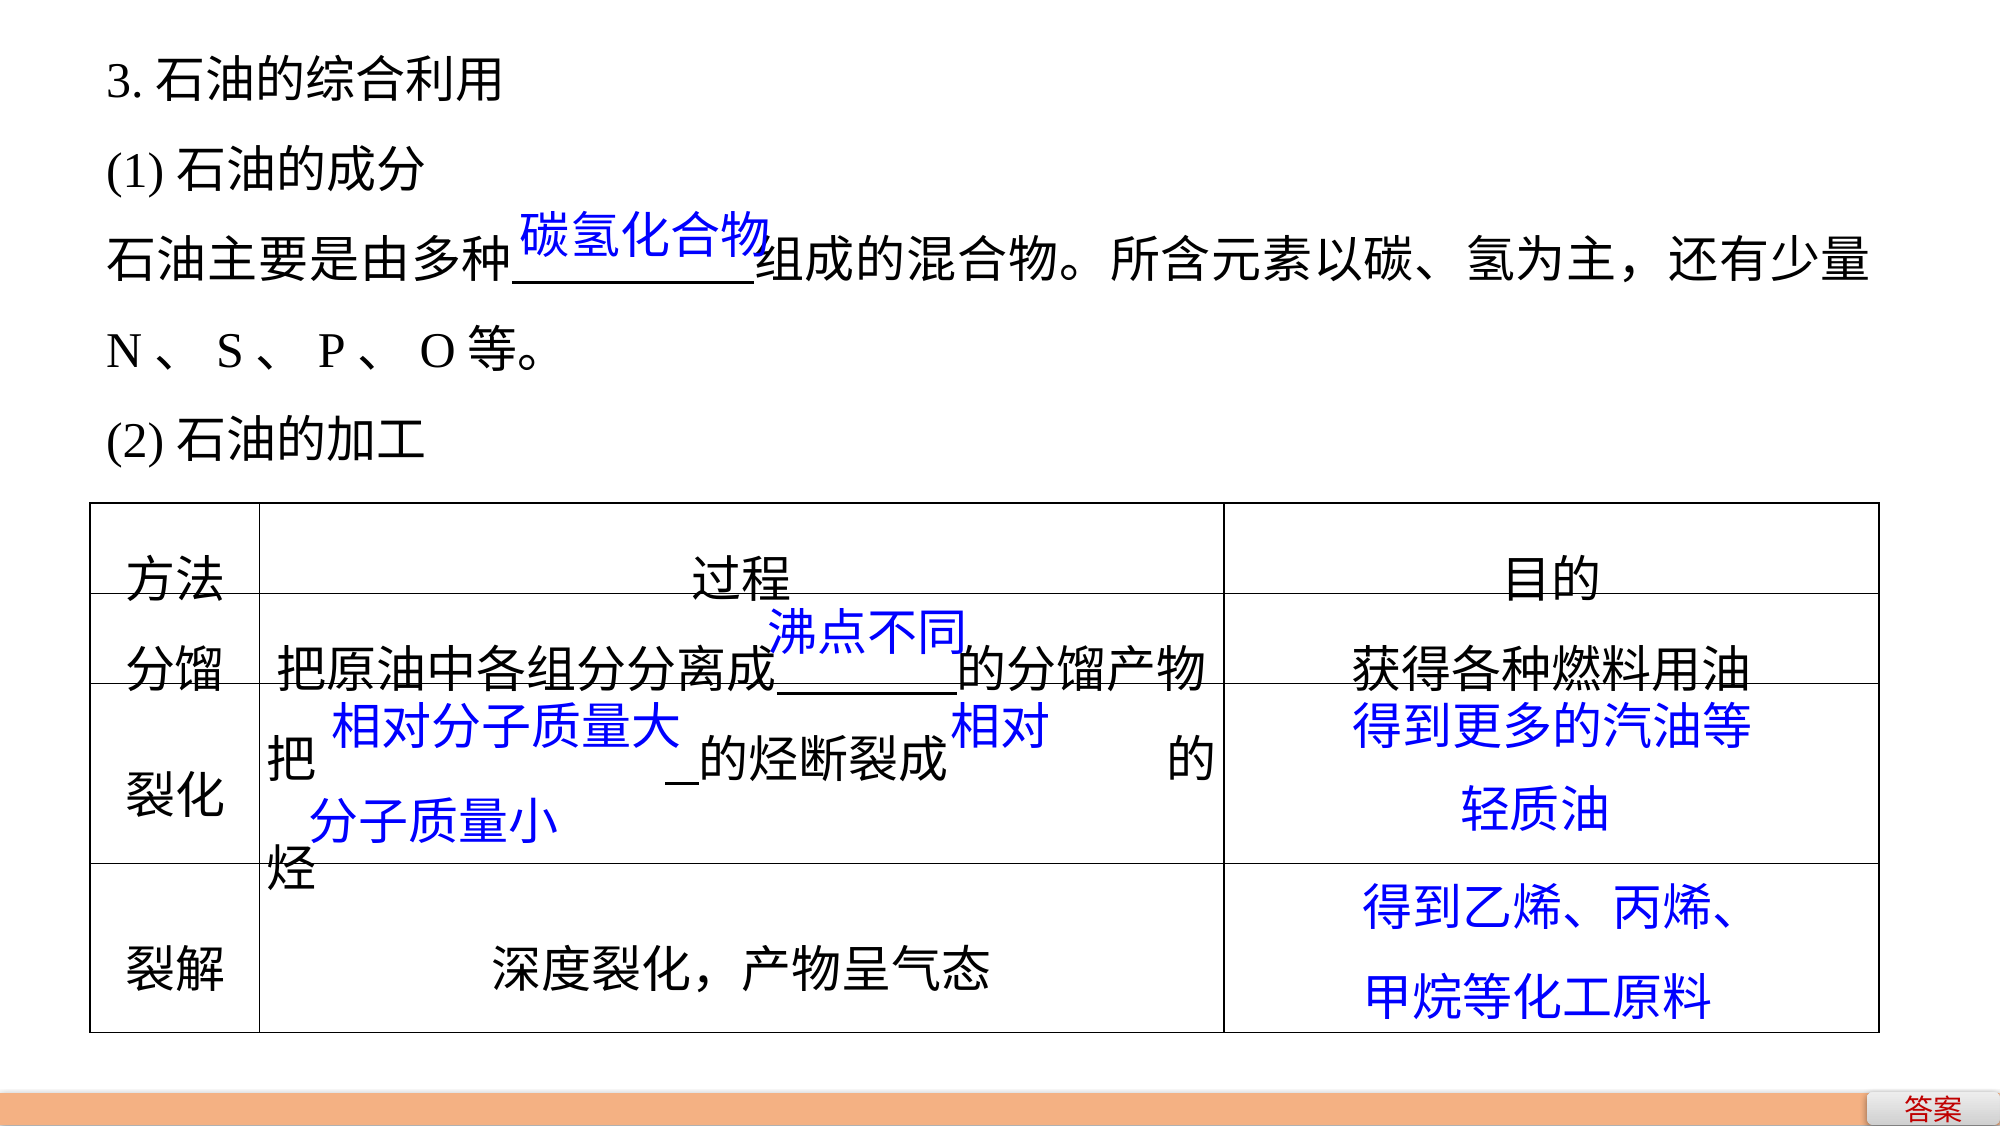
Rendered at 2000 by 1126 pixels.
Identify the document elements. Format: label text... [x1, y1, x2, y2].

table_cell 获得各种燃料用油 [1225, 594, 1878, 683]
text_box 得到乙烯、丙烯、 甲烷等化工原料 [1347, 837, 1778, 1033]
text_box [0, 1092, 1866, 1126]
table_cell [1225, 864, 1347, 1032]
text_box 相对 [935, 687, 1066, 763]
table_header 过程 [260, 504, 1223, 593]
table_cell 裂解 [91, 864, 259, 1032]
table_cell [1778, 864, 1878, 1032]
text_box 碳氢化合物 [505, 196, 785, 271]
table_cell [1225, 684, 1878, 863]
table_cell 把原油中各组分分离成 的分馏产物 [260, 594, 1223, 683]
table_cell 深度裂化，产物呈气态 [260, 864, 1223, 1032]
text_box 沸点不同 [752, 593, 983, 668]
table_cell 把 的烃断裂成 的烃 [260, 684, 1223, 863]
table_cell 分馏 [91, 594, 259, 683]
text_box 分子质量小 [293, 781, 573, 857]
text_box 相对分子质量大 [316, 687, 697, 763]
text_box 3.石油的综合利用 (1)石油的成分 石油主要是由多种 组成的混合物。所含元素以碳、氢为主，还有少量N、S、P、O等。 (2)石油的加工 [91, 9, 1898, 475]
text_box 答案 [1866, 1091, 2000, 1126]
table_header 目的 [1225, 504, 1878, 593]
text_box 轻质油 [1445, 770, 1625, 837]
text_box 得到更多的汽油等 [1337, 687, 1768, 763]
table_header 方法 [91, 504, 259, 593]
table_cell 裂化 [91, 684, 259, 863]
